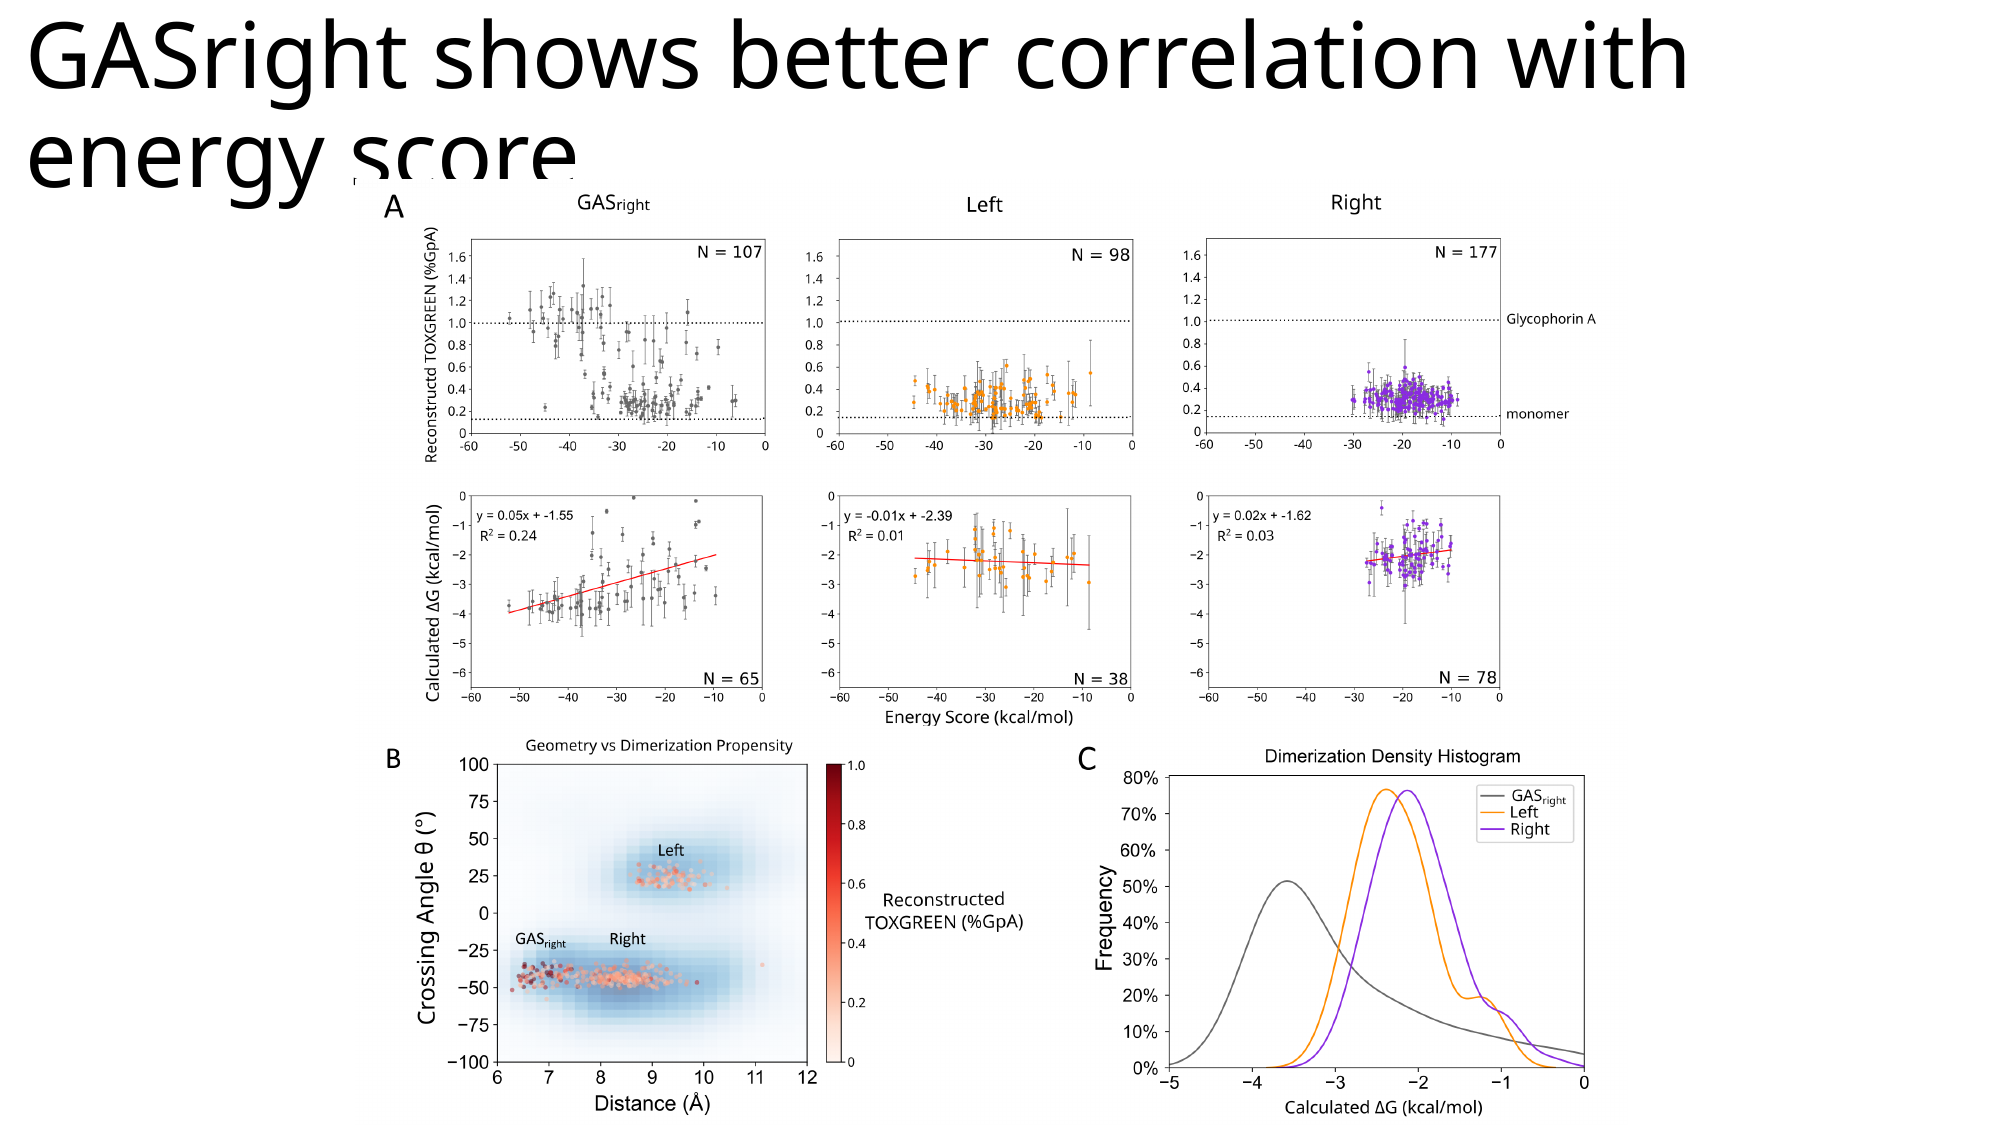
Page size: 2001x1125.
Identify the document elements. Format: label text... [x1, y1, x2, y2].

picture [354, 178, 1629, 1125]
title GASright shows better correlation with energy score [10, 0, 1987, 218]
